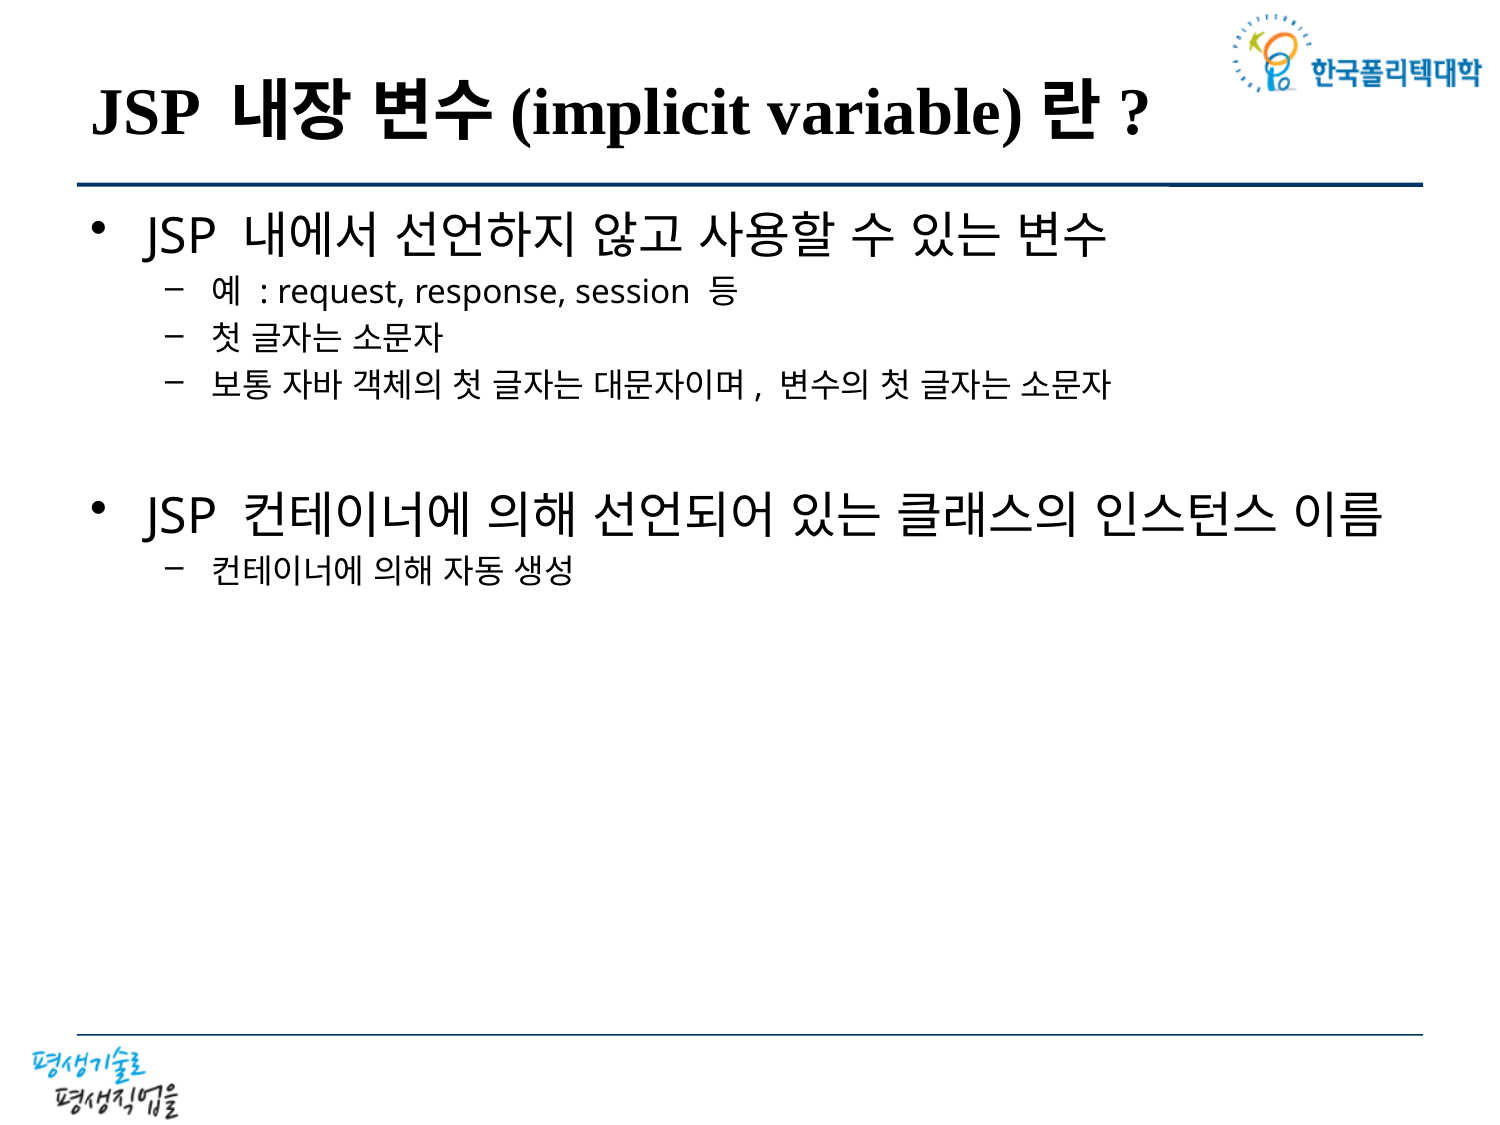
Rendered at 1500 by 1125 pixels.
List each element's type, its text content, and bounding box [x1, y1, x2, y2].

title JSP 내장 변수(implicit variable)란? [75, 42, 1425, 173]
picture [17, 1039, 227, 1122]
list JSP 내에서 선언하지 않고 사용할 수 있는 변수 예 : request, response, session 등 첫 글자는 소문자 보통 자바 객체의 첫 글자는 대문자이며, 변수의 첫 글자는 소문자 JSP 컨테이너에 의해 선언되어 있는 클래스의 인스턴스 이름 컨테이너에 의해 자동 생성 [75, 196, 1424, 1005]
picture [1226, 5, 1489, 102]
